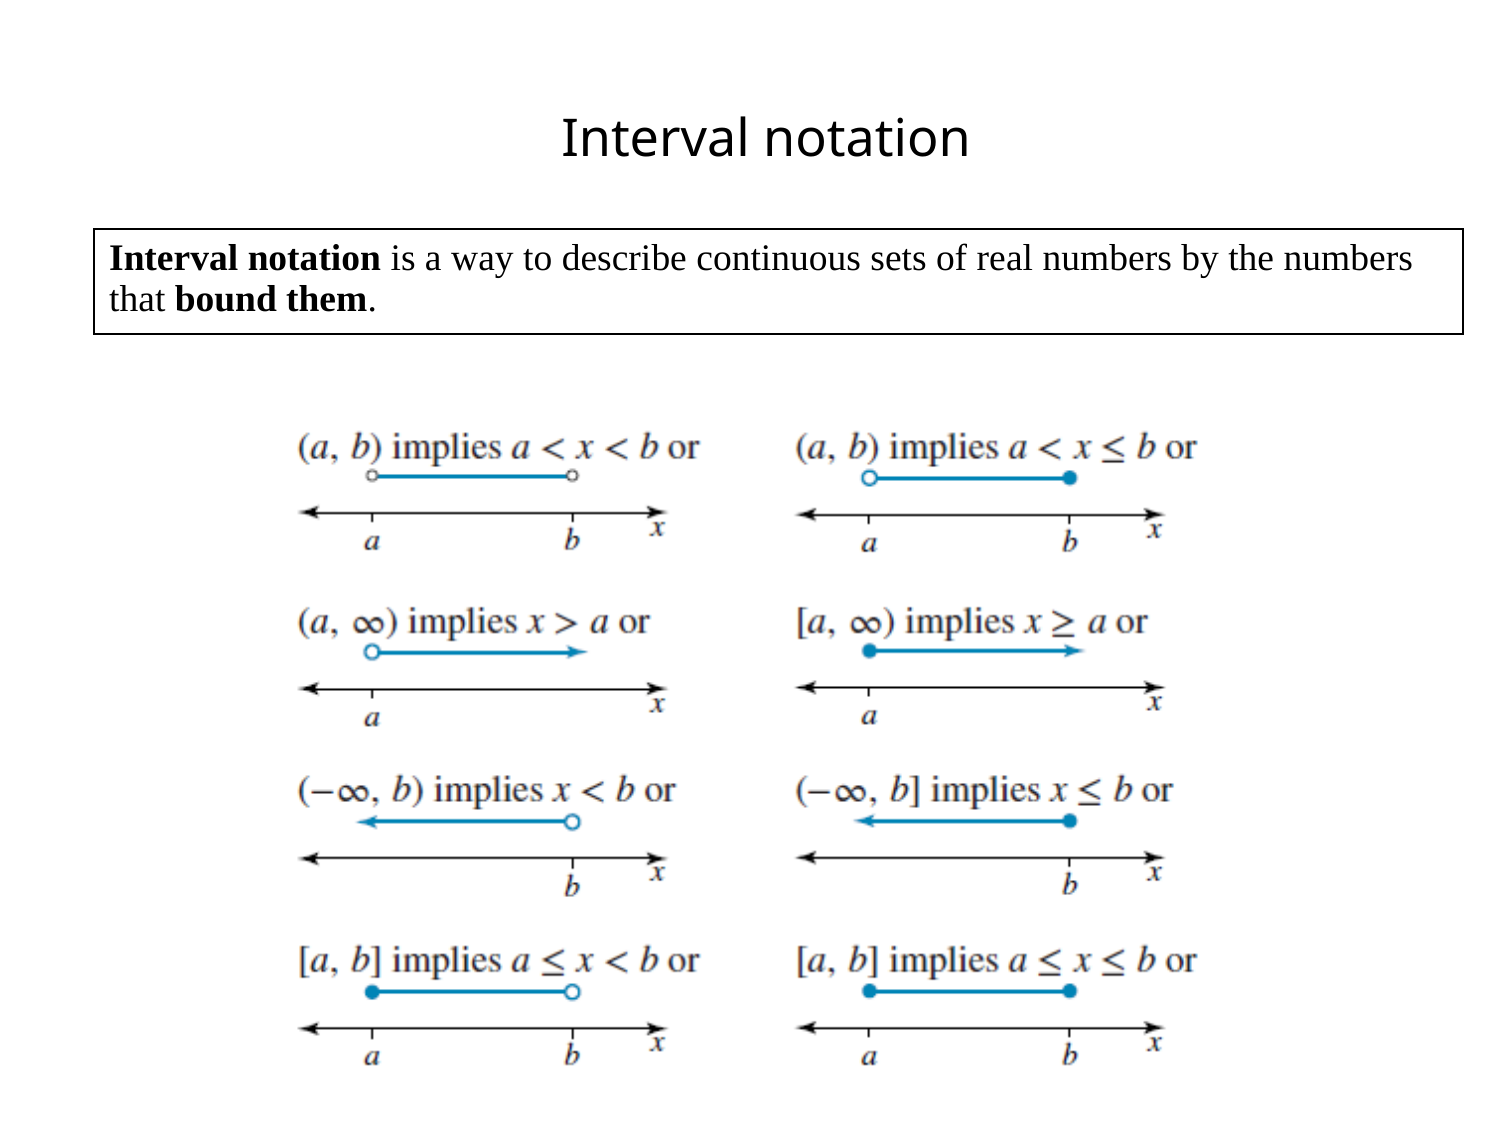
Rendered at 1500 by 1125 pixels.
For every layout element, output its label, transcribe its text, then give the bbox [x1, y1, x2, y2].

table_header Interval notation is a way to describe continuous sets of real numbers by the numbers that bound them. [95, 230, 1462, 333]
picture [177, 366, 1323, 1107]
text_box Interval notation [546, 97, 1026, 175]
